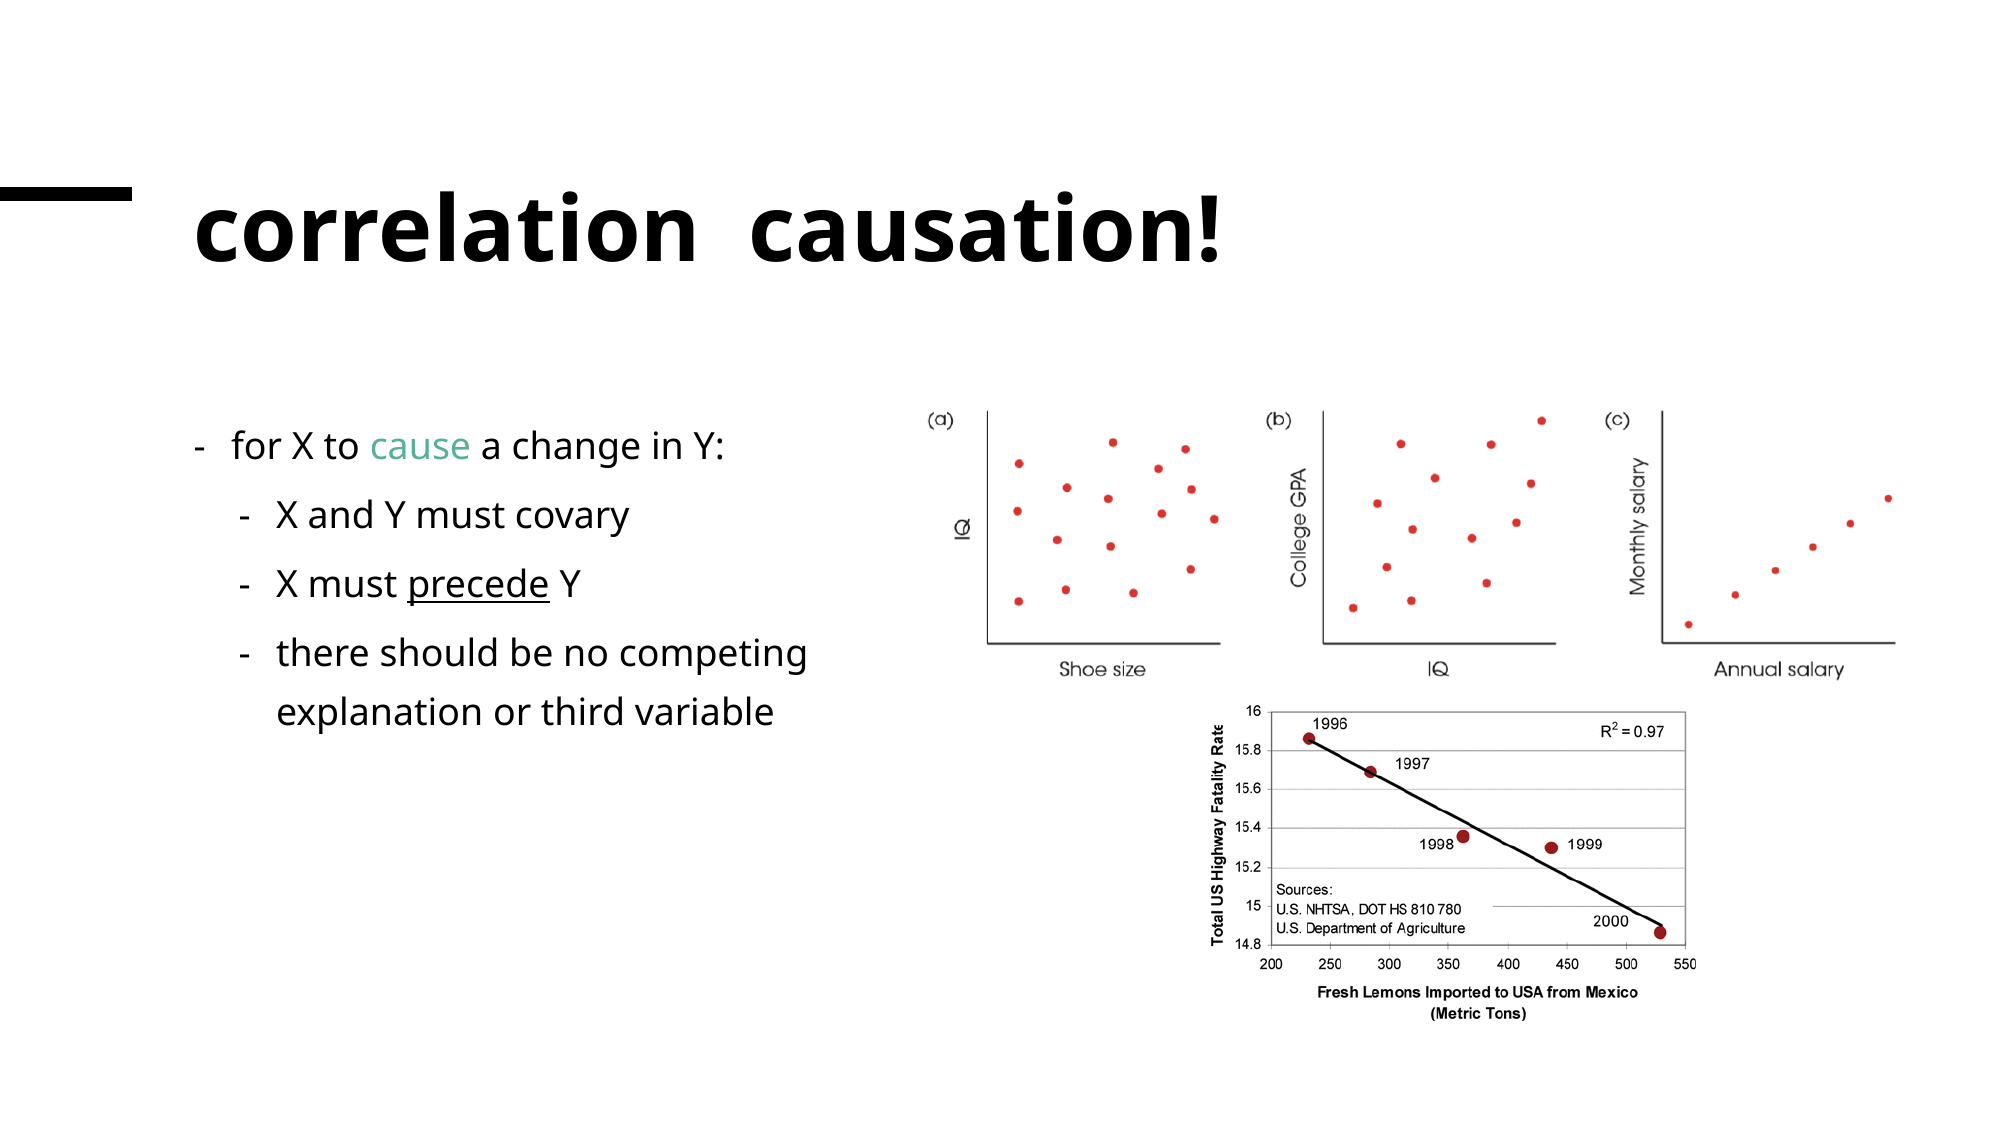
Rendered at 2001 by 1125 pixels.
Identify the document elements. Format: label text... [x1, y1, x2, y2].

list for X to cause a change in Y: X and Y must covary X must precede Y there should be no competing explanation or third variable [178, 401, 918, 1032]
picture [896, 391, 1918, 1021]
